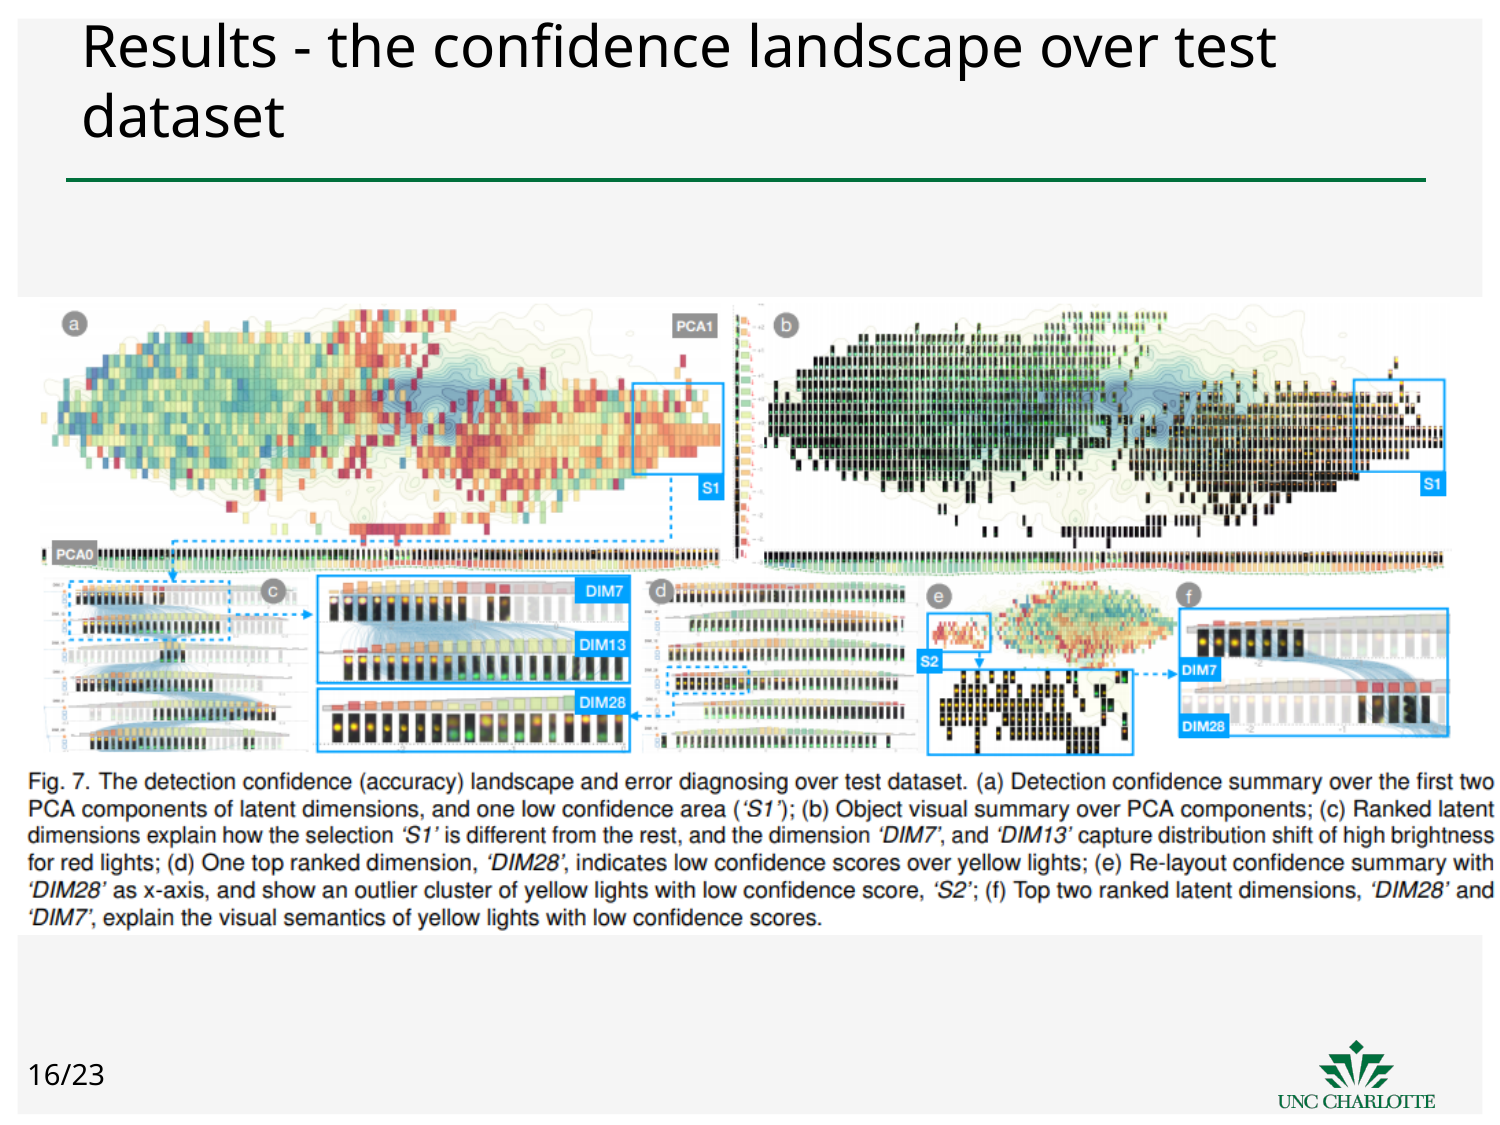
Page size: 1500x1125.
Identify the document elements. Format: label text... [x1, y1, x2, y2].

picture [0, 297, 1500, 935]
picture [1267, 1040, 1455, 1110]
title Results - the confidence landscape over test dataset [66, 34, 1426, 157]
